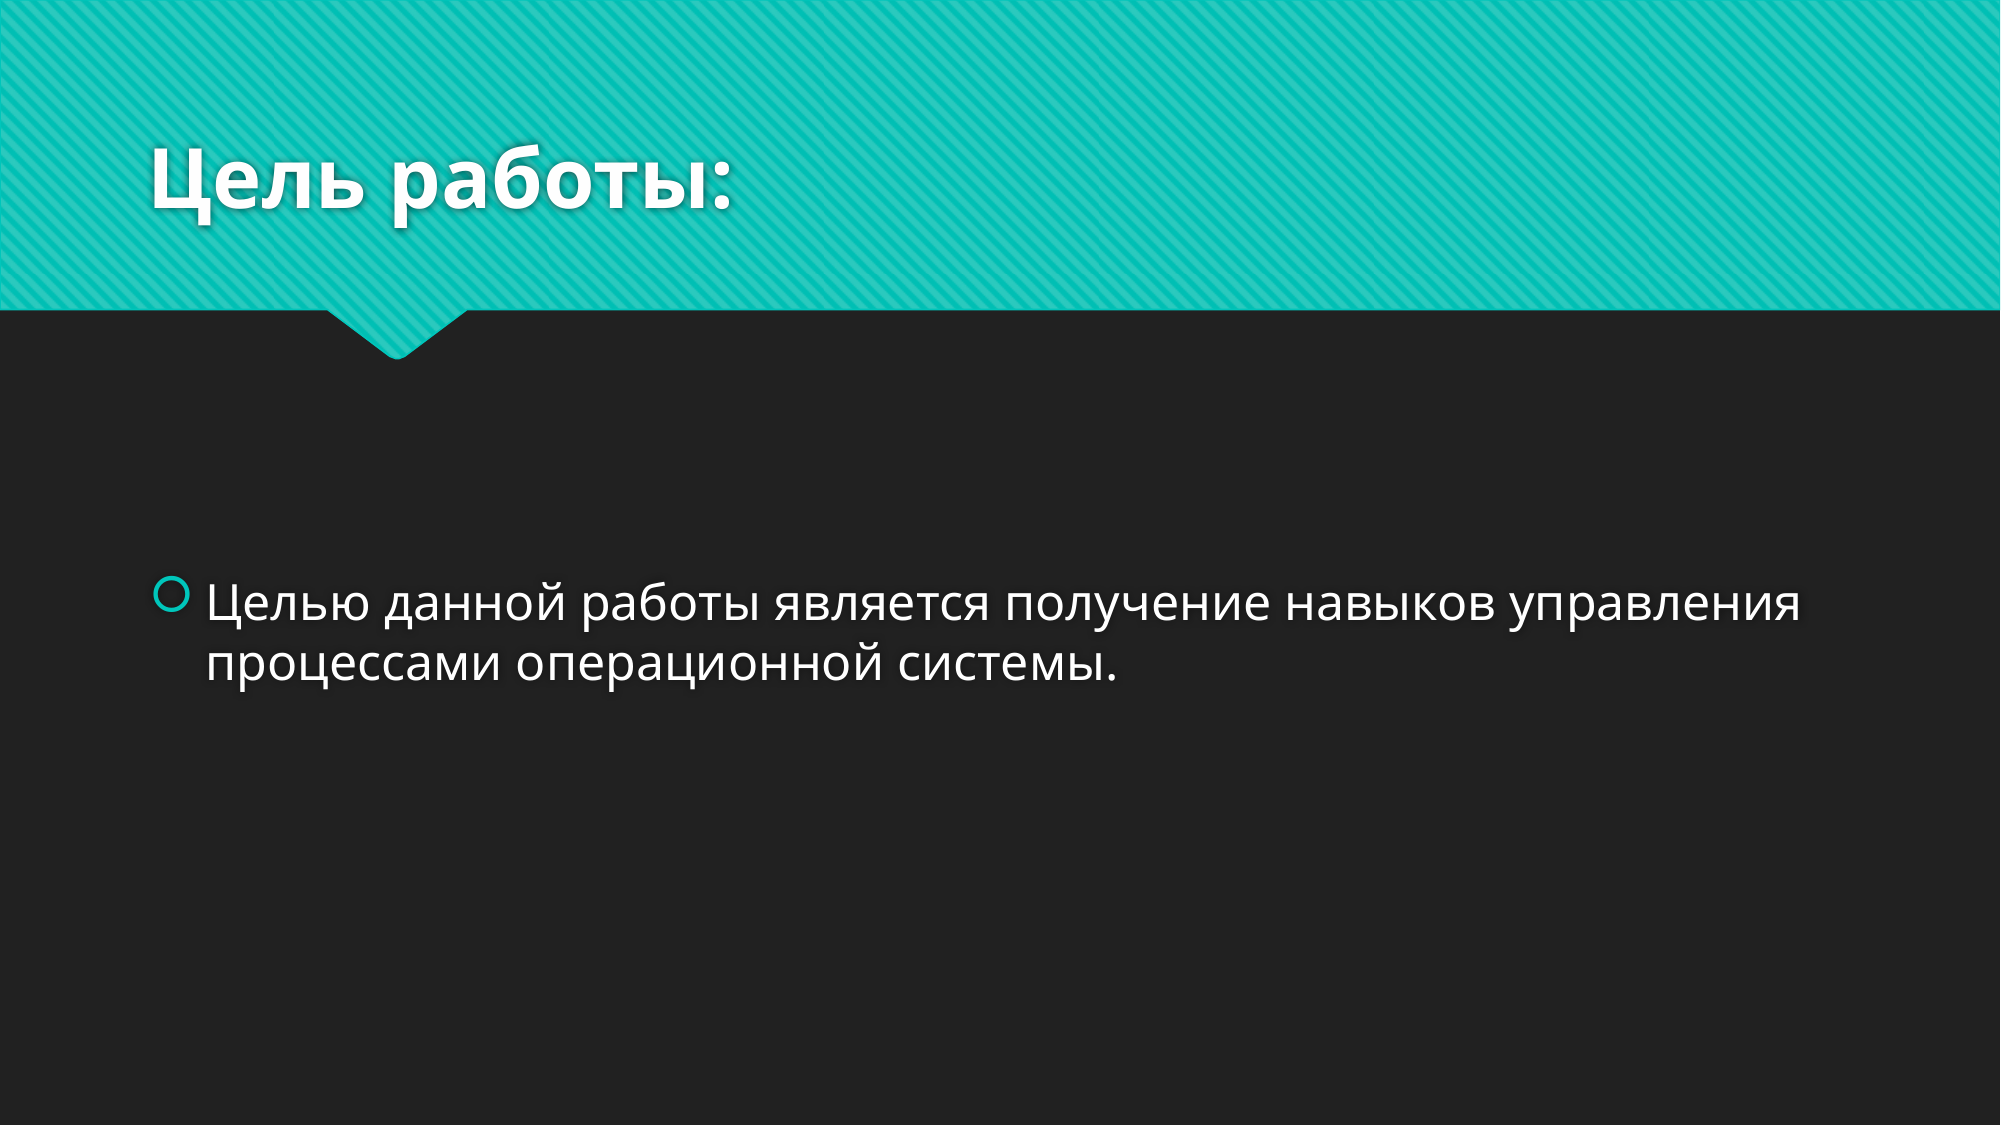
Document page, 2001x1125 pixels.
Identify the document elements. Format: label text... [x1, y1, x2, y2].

list Целью данной работы является получение навыков управления процессами операционной системы. [134, 364, 1866, 962]
title Цель работы: [132, 73, 1868, 233]
